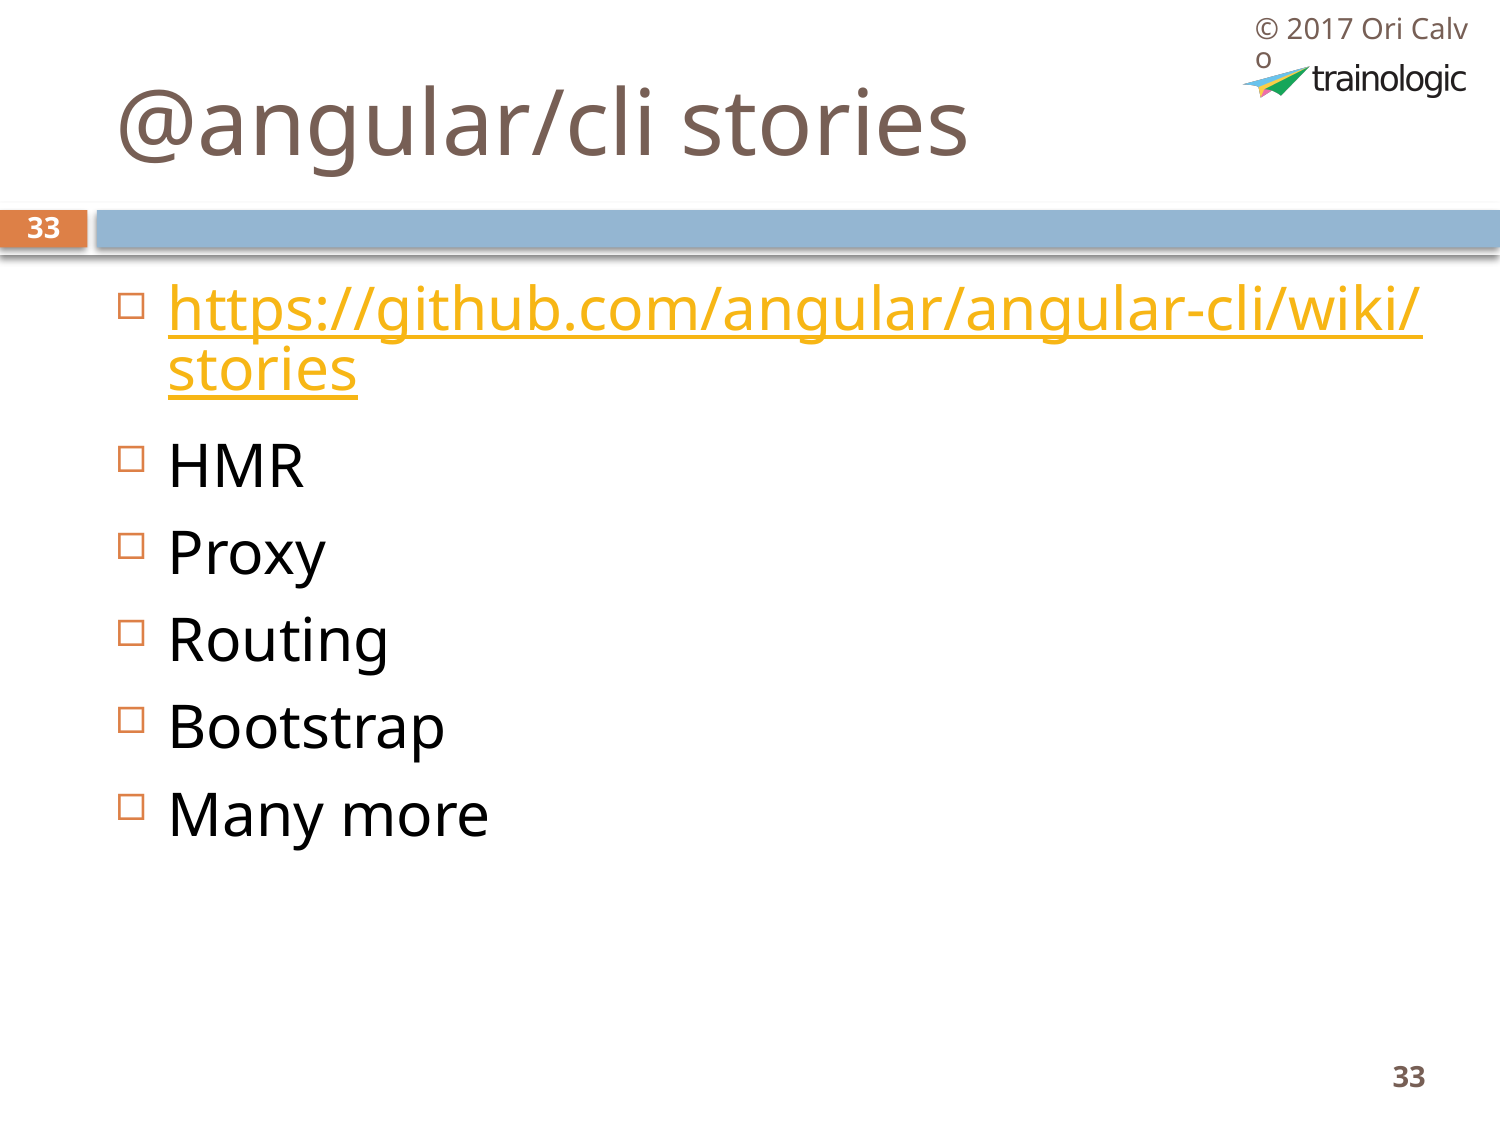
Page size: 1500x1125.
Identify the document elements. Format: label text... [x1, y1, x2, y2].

title @angular/cli stories [100, 37, 1438, 200]
picture [1438, 64, 1466, 98]
slide_number 33 [0, 208, 88, 249]
footer © 2017 Ori Calvo [1240, 0, 1500, 60]
list https://github.com/angular/angular-cli/wiki/stories HMR Proxy Routing Bootstrap Many more [100, 262, 1438, 1000]
